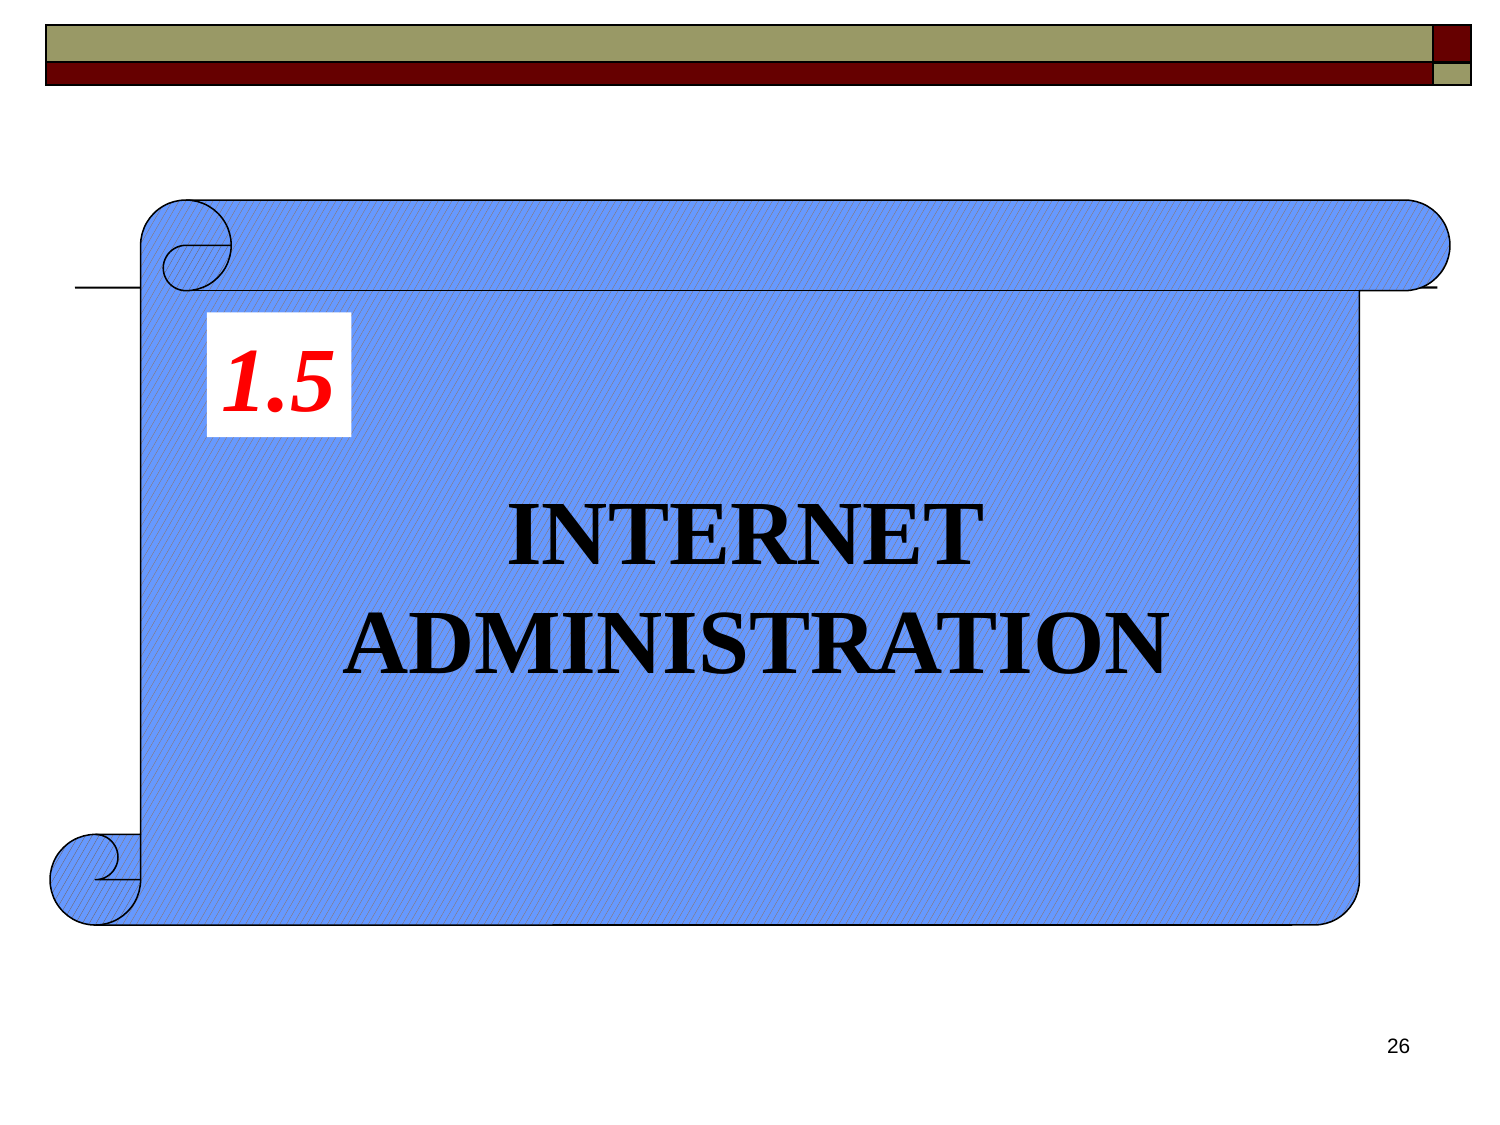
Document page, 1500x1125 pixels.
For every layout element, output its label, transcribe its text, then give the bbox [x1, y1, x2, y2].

text_box INTERNET ADMINISTRATION [327, 465, 1187, 700]
text_box 1.5 [206, 312, 352, 438]
slide_number 26 [1112, 1024, 1426, 1101]
text_box [50, 200, 1450, 926]
